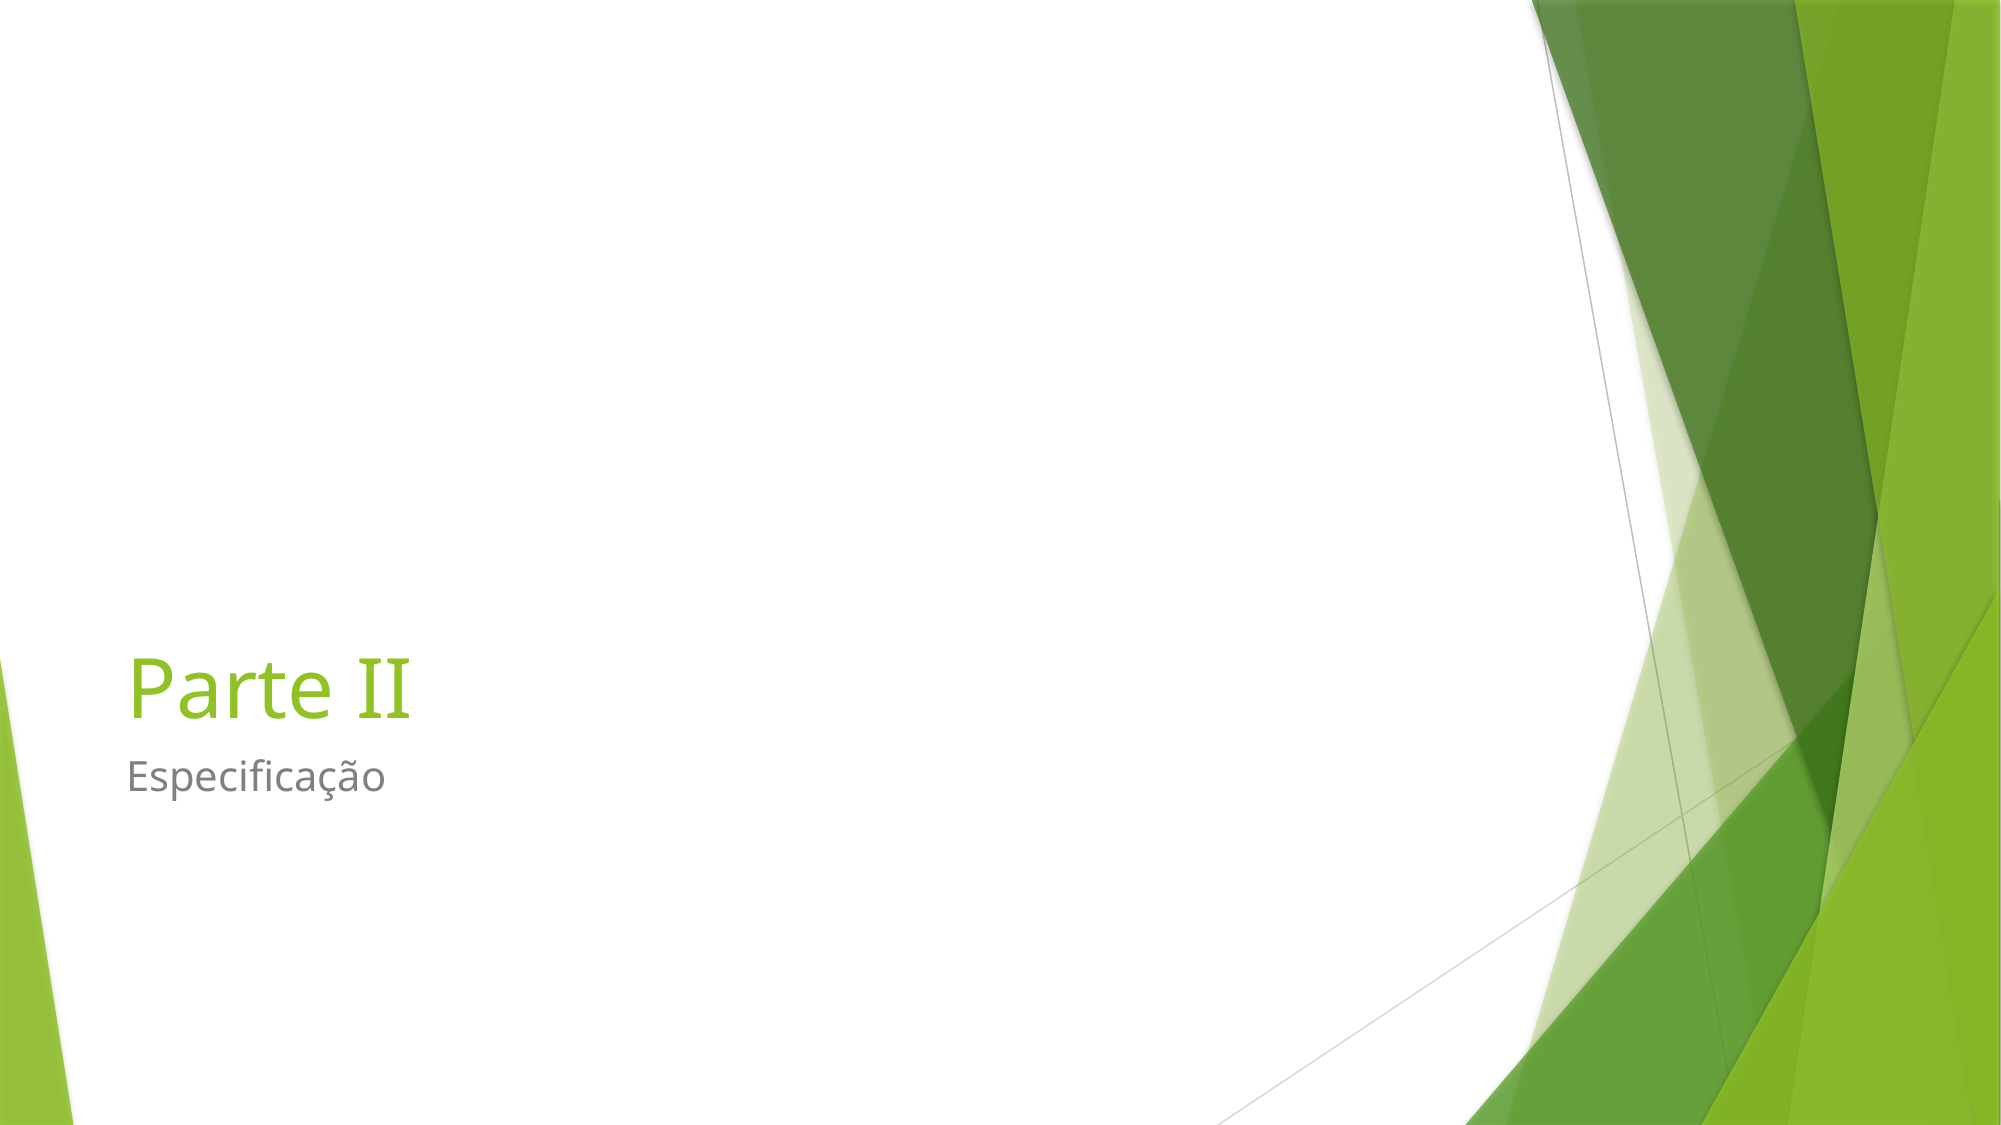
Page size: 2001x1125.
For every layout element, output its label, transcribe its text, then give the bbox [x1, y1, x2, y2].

title Parte II [111, 443, 1522, 742]
list Especificação [111, 742, 1522, 884]
